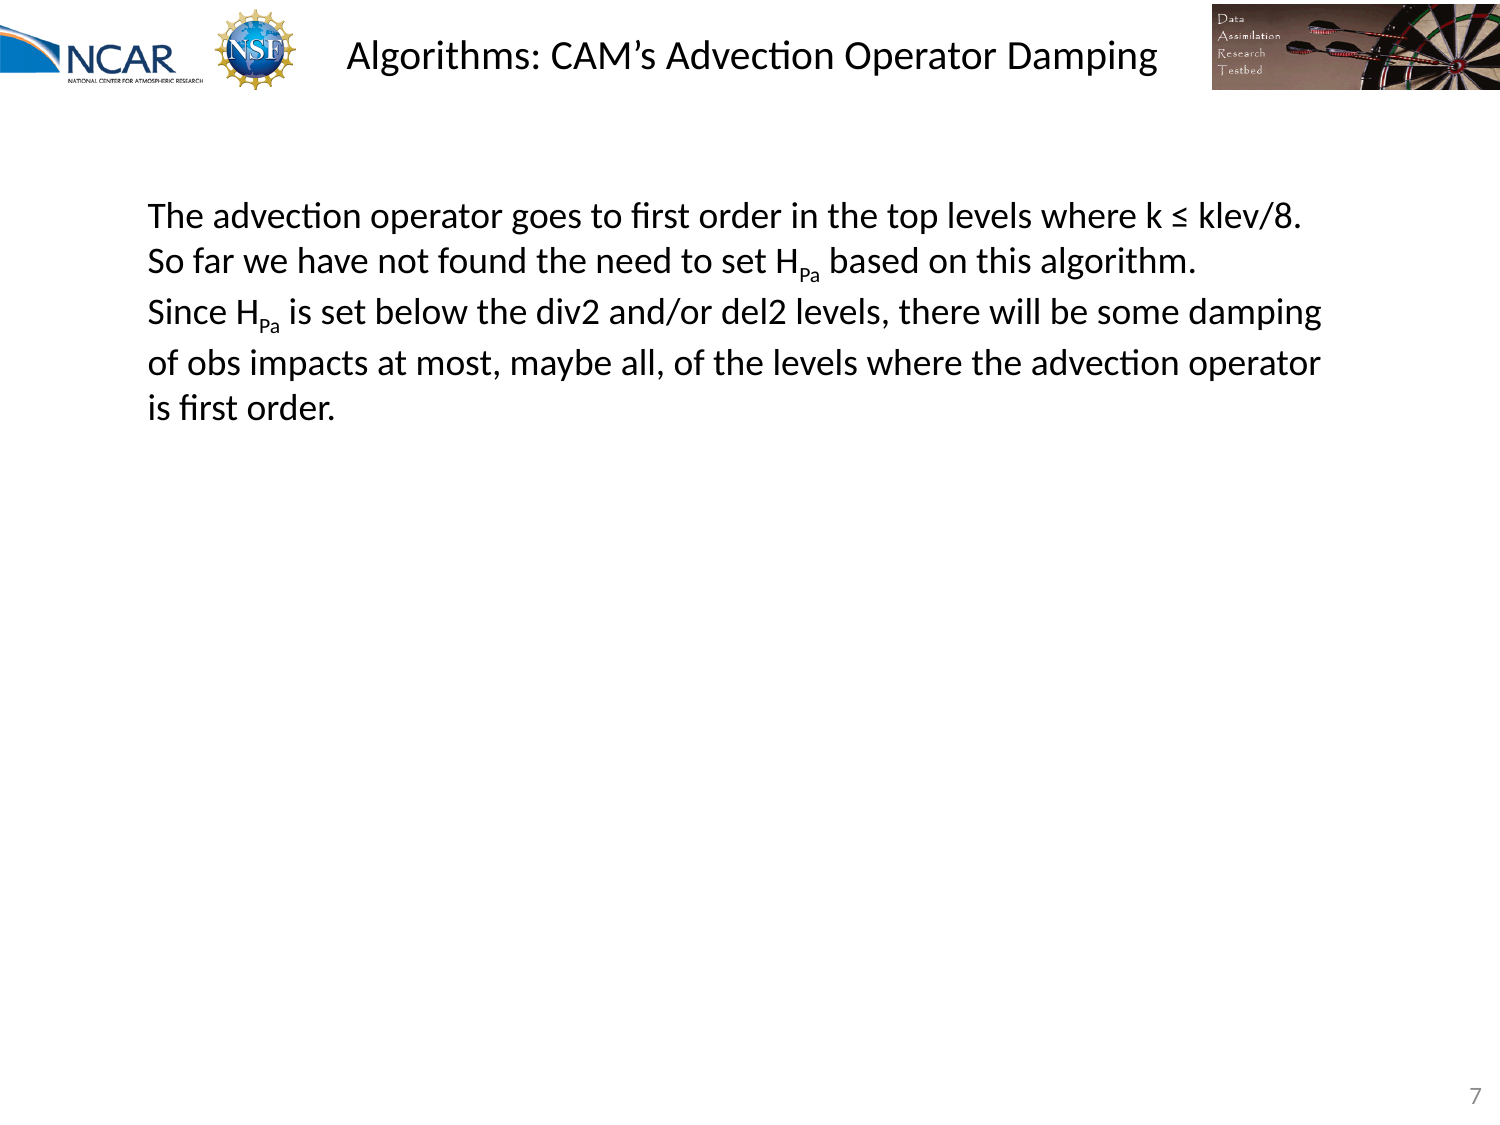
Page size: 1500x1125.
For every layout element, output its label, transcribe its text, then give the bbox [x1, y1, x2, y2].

picture [1212, 4, 1500, 90]
title Algorithms: CAM’s Advection Operator Damping [315, 3, 1190, 103]
text_box The advection operator goes to first order in the top levels where k ≤ klev/8. So far we have not found the need to set HPa based on this algorithm. Since HPa is set below the div2 and/or del2 levels, there will be some damping of obs impacts at most, maybe all, of the levels where the advection operator is first order. [132, 183, 1357, 436]
picture [0, 25, 203, 83]
slide_number 7 [1425, 1064, 1498, 1125]
picture [213, 7, 297, 91]
